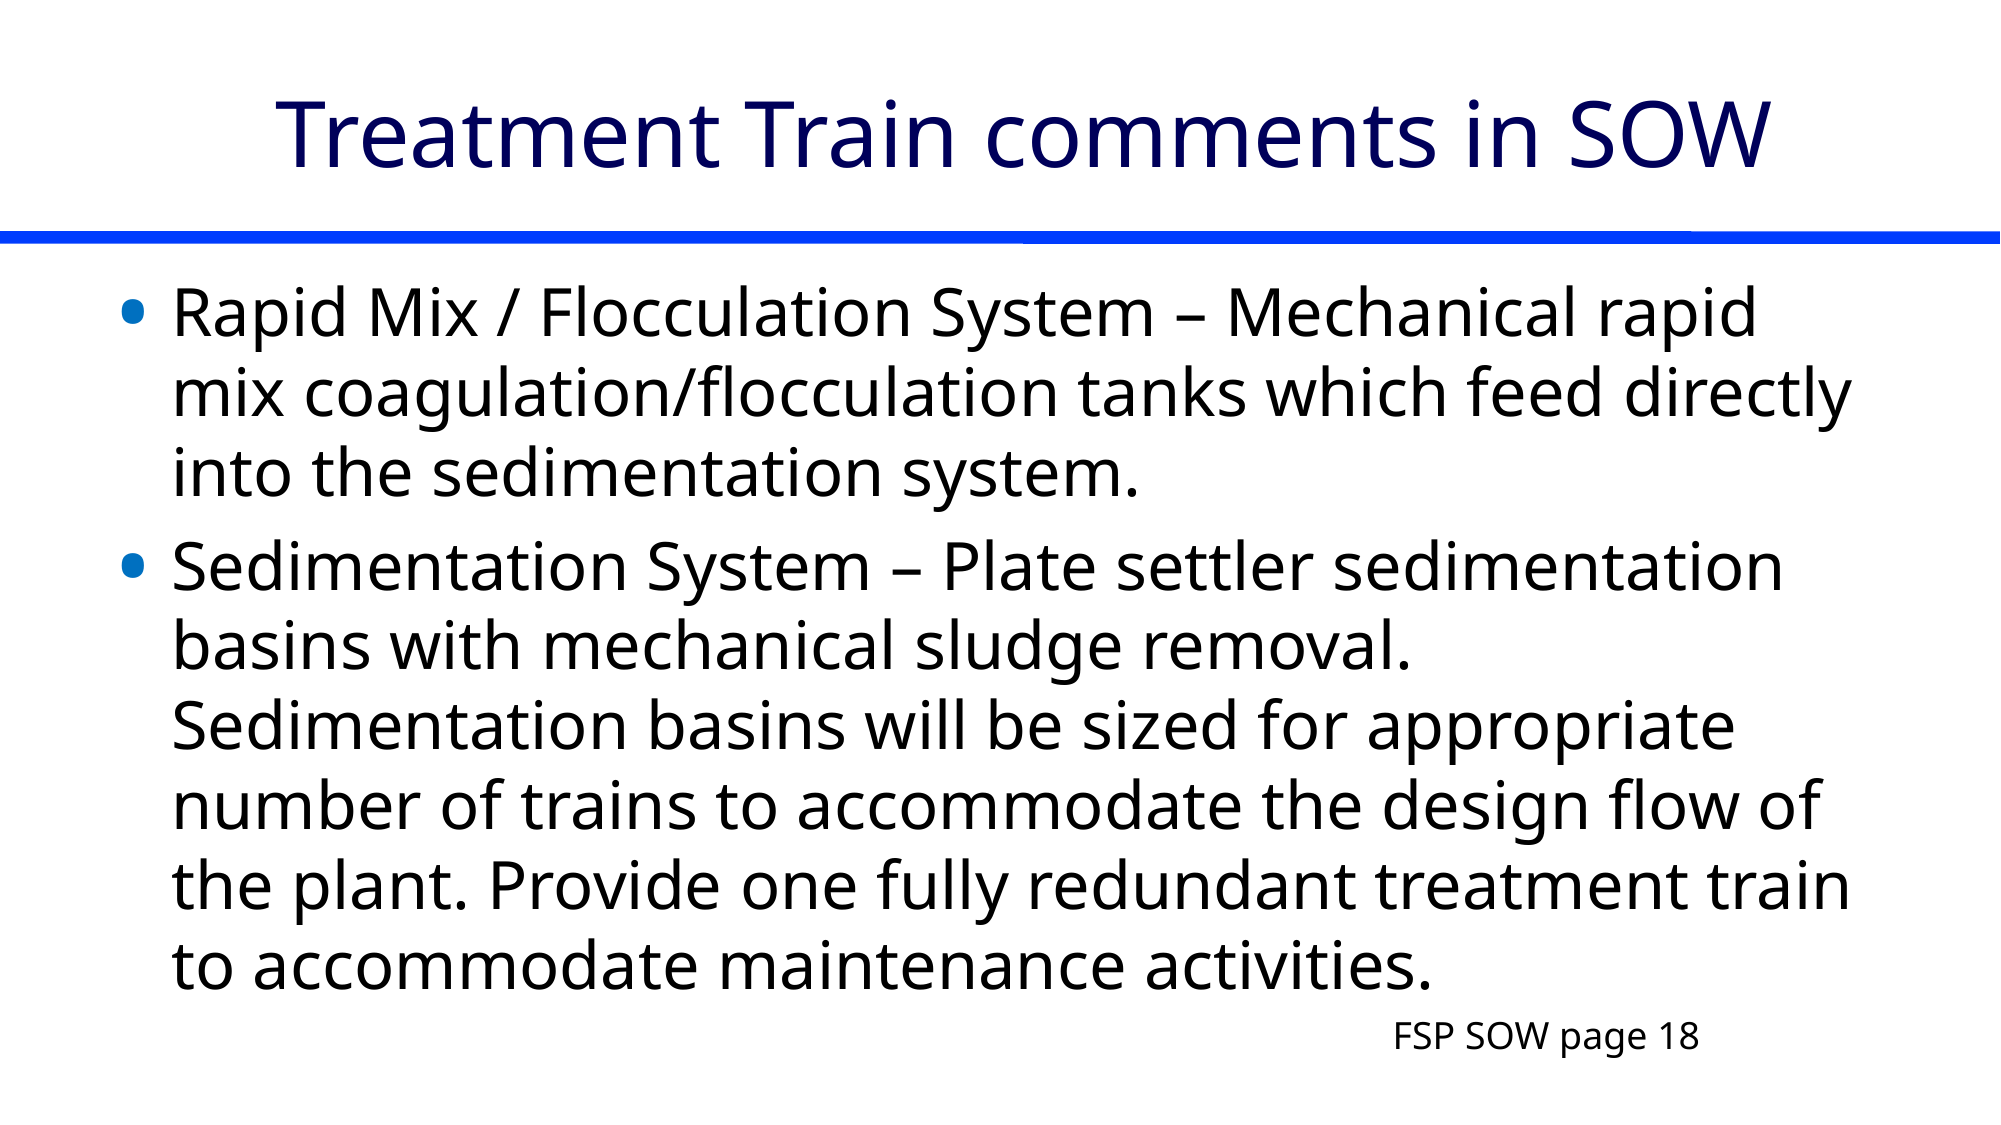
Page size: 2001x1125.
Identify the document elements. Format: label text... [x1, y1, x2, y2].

list Rapid Mix / Flocculation System – Mechanical rapid mix coagulation/flocculation tanks which feed directly into the sedimentation system. Sedimentation System – Plate settler sedimentation basins with mechanical sludge removal. Sedimentation basins will be sized for appropriate number of trains to accommodate the design flow of the plant. Provide one fully redundant treatment train to accommodate maintenance activities. [99, 262, 1901, 1006]
text_box FSP SOW page 18 [1377, 1004, 1716, 1065]
title Treatment Train comments in SOW [99, 37, 1950, 225]
